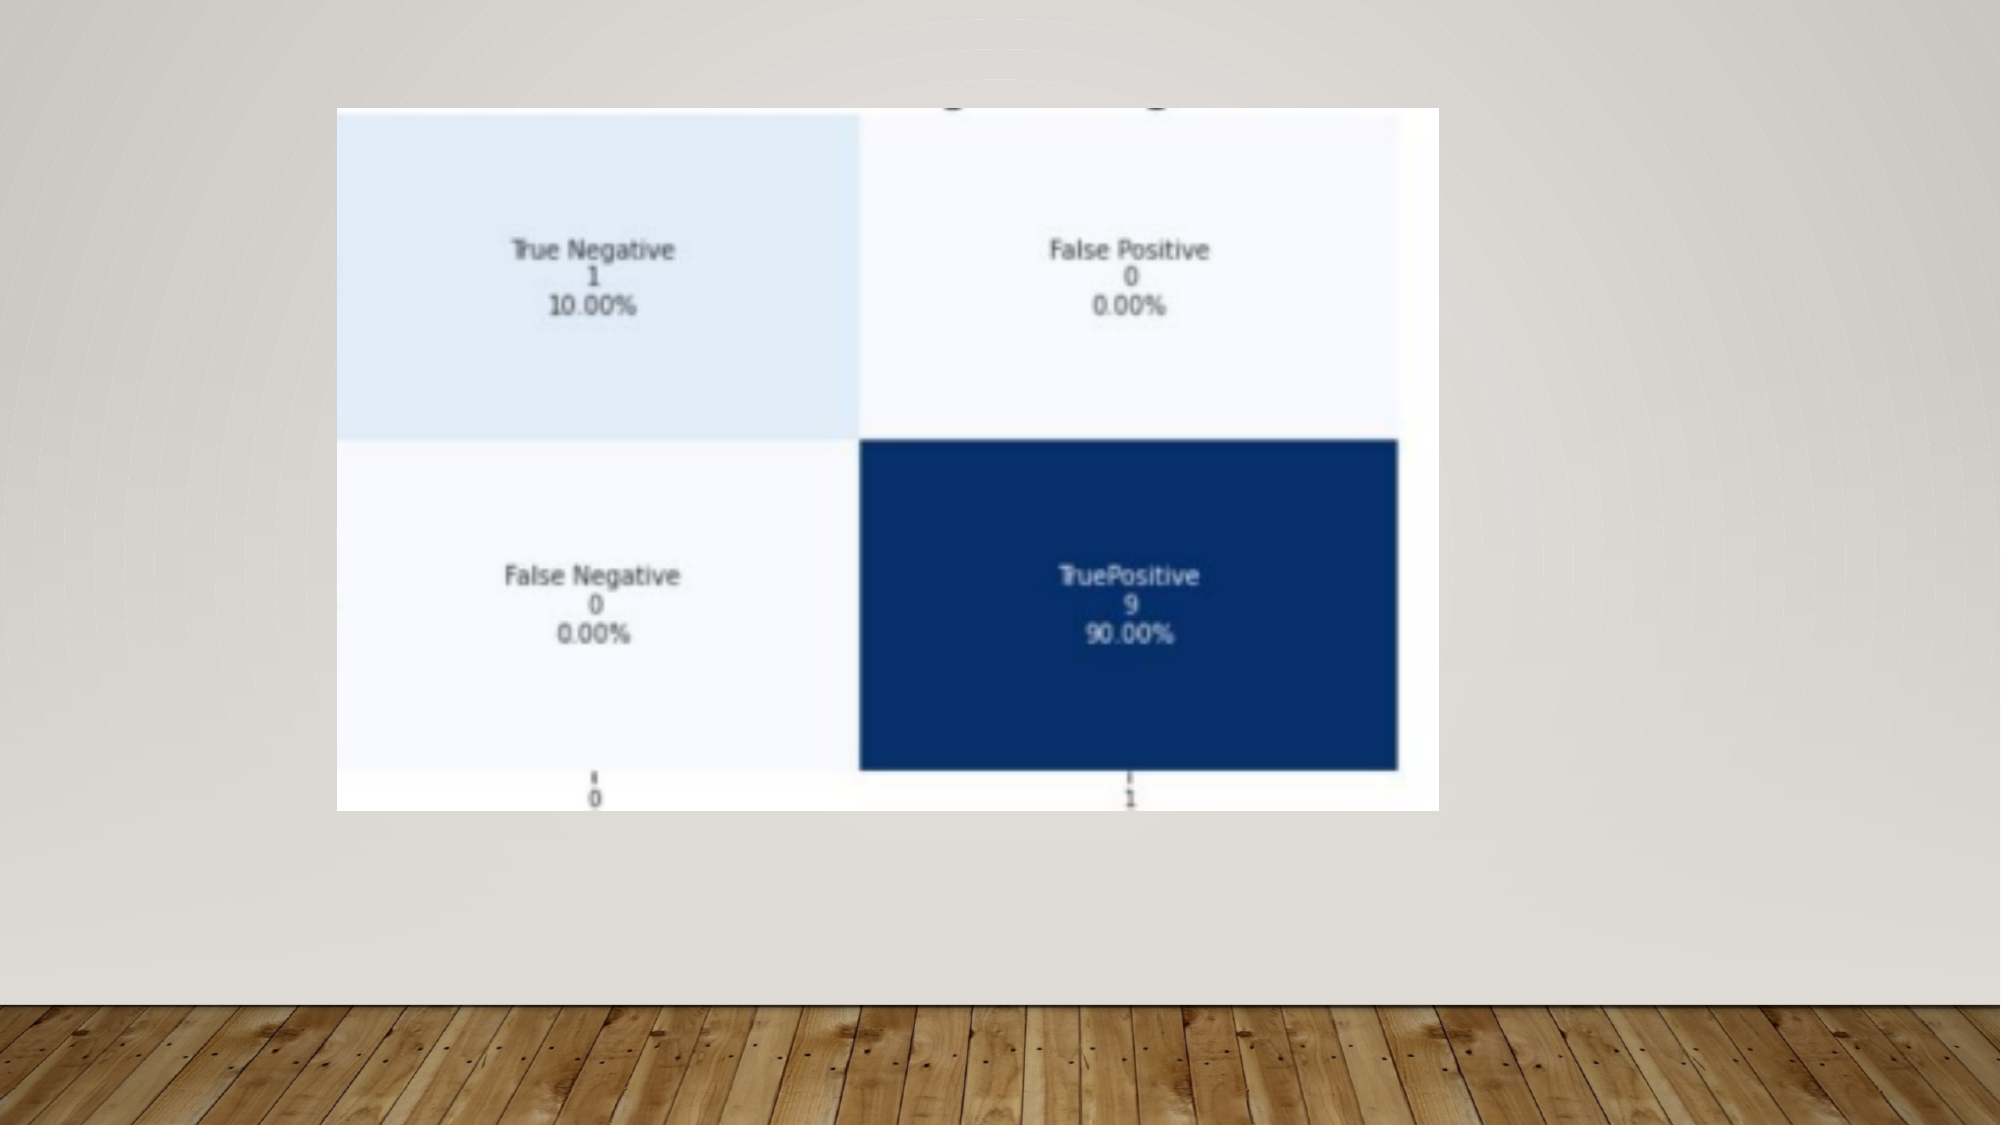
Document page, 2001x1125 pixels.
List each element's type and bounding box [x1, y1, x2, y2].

picture [336, 107, 1439, 811]
picture [0, 1005, 2000, 1125]
